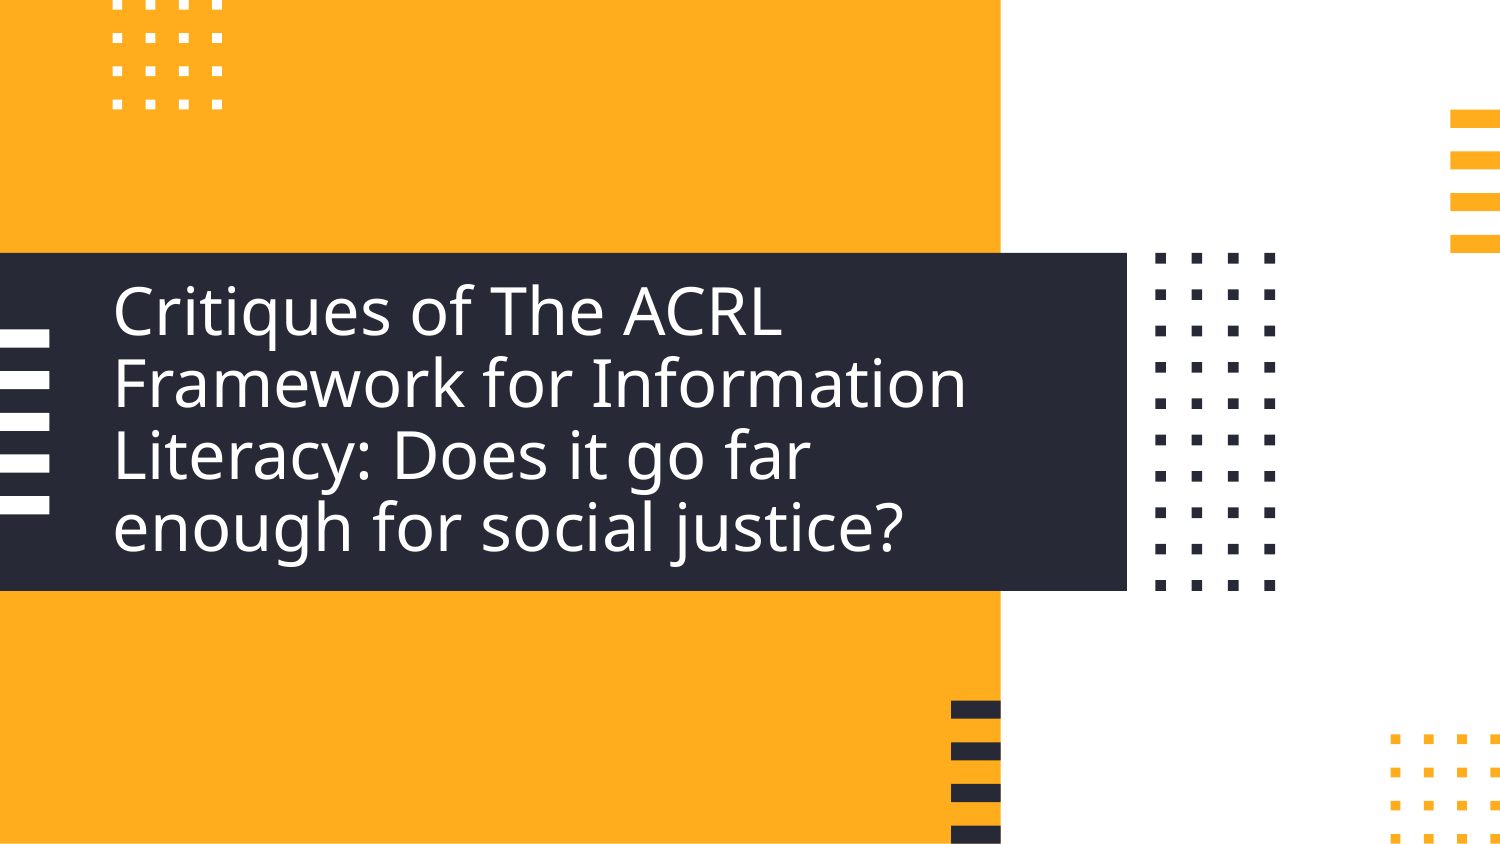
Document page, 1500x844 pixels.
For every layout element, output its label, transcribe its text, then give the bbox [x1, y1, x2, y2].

title Critiques of The ACRL Framework for Information Literacy: Does it go far enough for social justice? [112, 252, 1055, 591]
